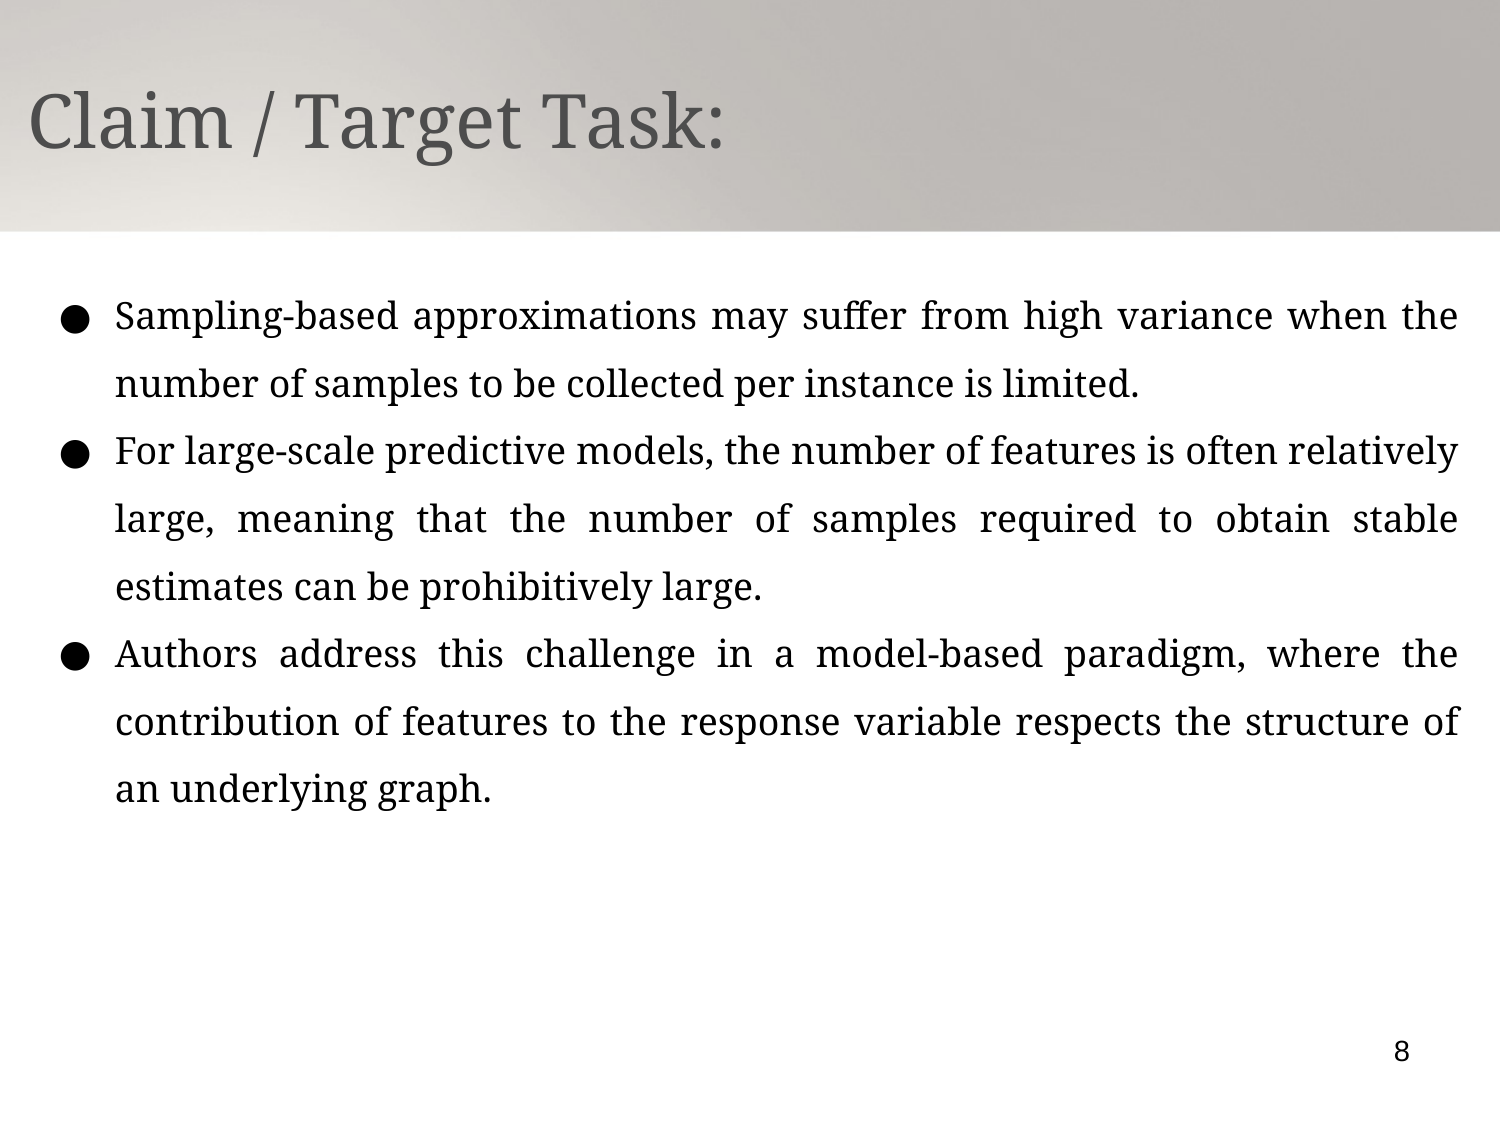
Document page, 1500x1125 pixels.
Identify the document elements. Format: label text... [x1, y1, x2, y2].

slide_number 8 [1074, 1024, 1425, 1103]
text_box Sampling-based approximations may suffer from high variance when the number of samples to be collected per instance is limited. For large-scale predictive models, the number of features is often relatively large, meaning that the number of samples required to obtain stable estimates can be prohibitively large. Authors address this challenge in a model-based paradigm, where the contribution of features to the response variable respects the structure of an underlying graph. [24, 262, 1475, 818]
text_box Claim / Target Task: [12, 24, 1186, 213]
picture [0, 0, 1500, 1125]
